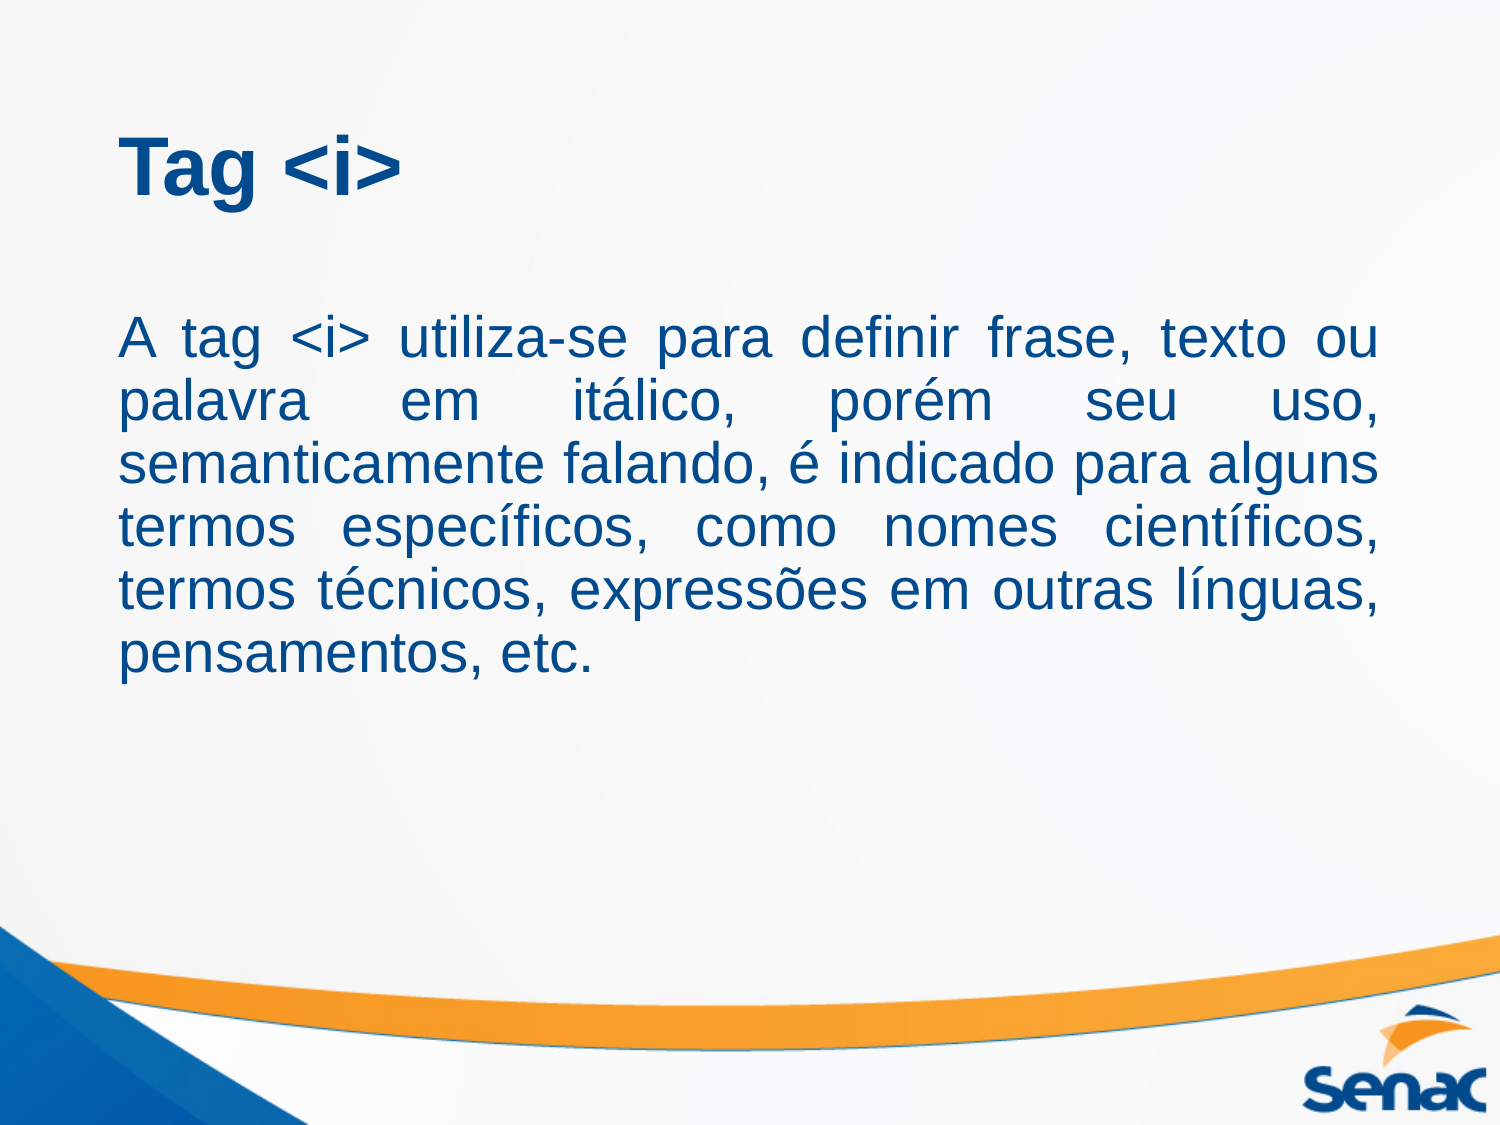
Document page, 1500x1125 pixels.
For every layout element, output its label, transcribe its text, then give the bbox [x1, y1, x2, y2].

list A tag <i> utiliza-se para definir frase, texto ou palavra em itálico, porém seu uso, semanticamente falando, é indicado para alguns termos específicos, como nomes científicos, termos técnicos, expressões em outras línguas, pensamentos, etc. [103, 299, 1397, 1014]
picture [0, 0, 1500, 1125]
title Tag <i> [103, 59, 1397, 278]
